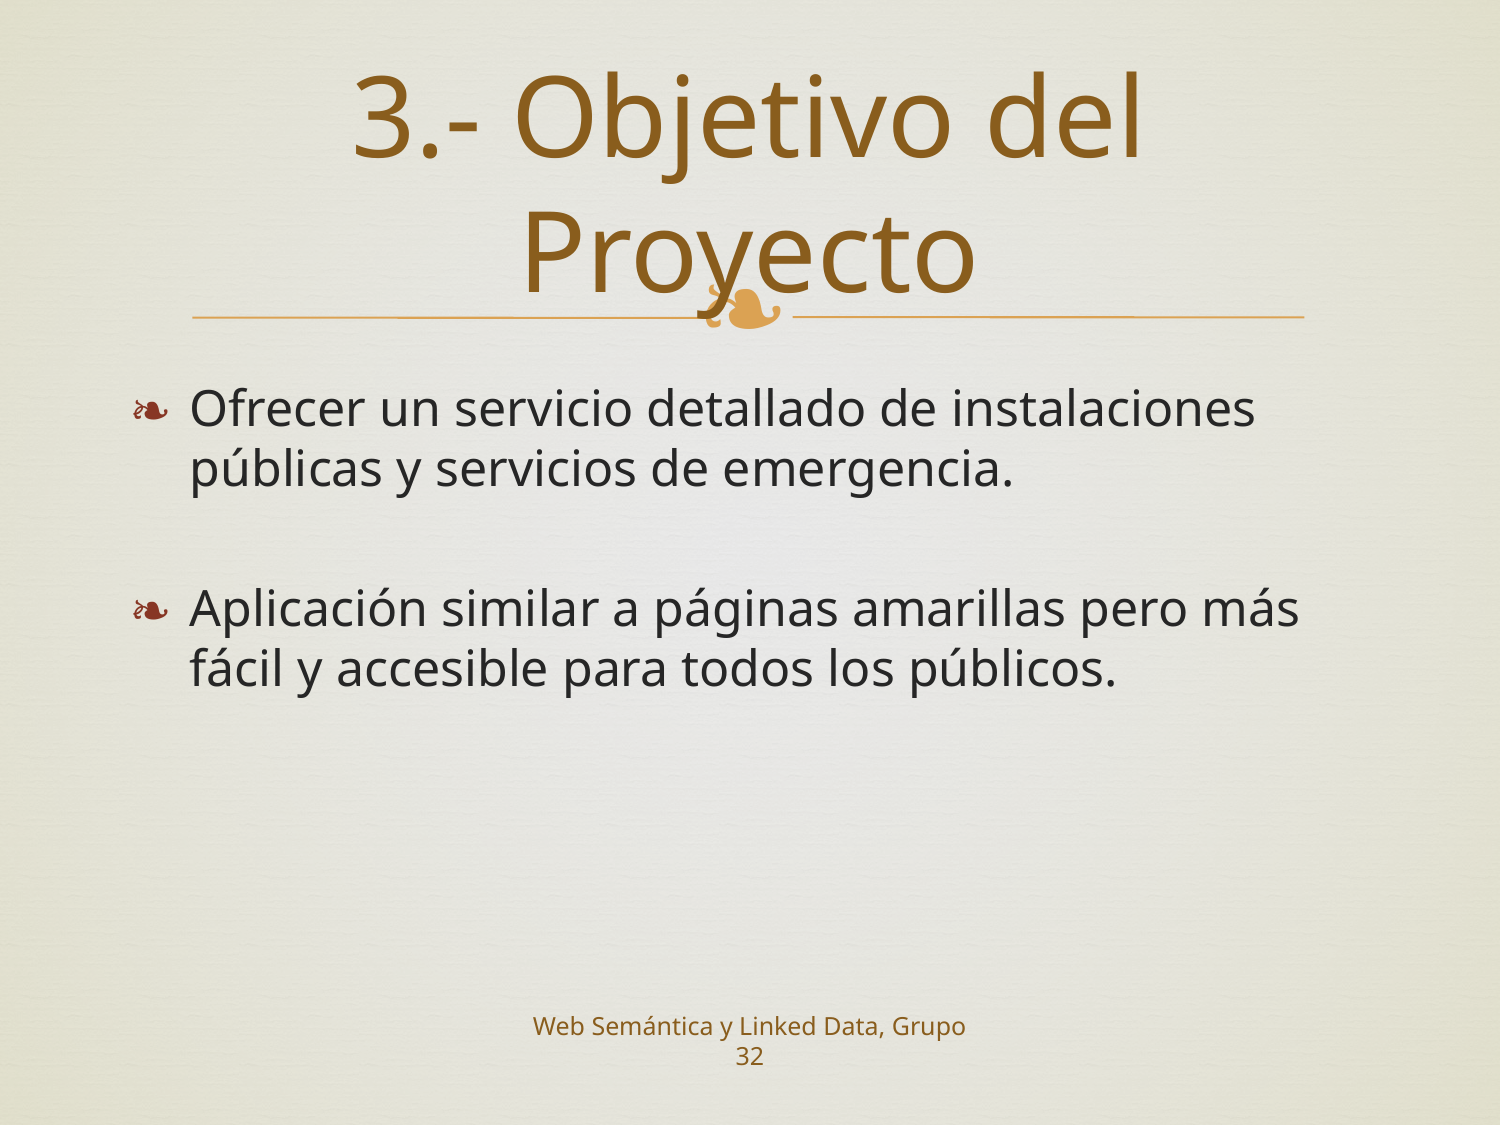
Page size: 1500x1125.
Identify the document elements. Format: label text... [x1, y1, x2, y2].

footer Web Semántica y Linked Data, Grupo 32 [512, 1010, 988, 1071]
list Ofrecer un servicio detallado de instalaciones públicas y servicios de emergencia. Aplicación similar a páginas amarillas pero más fácil y accesible para todos los públicos. [114, 368, 1386, 1005]
title 3.- Objetivo del Proyecto [112, 93, 1386, 267]
